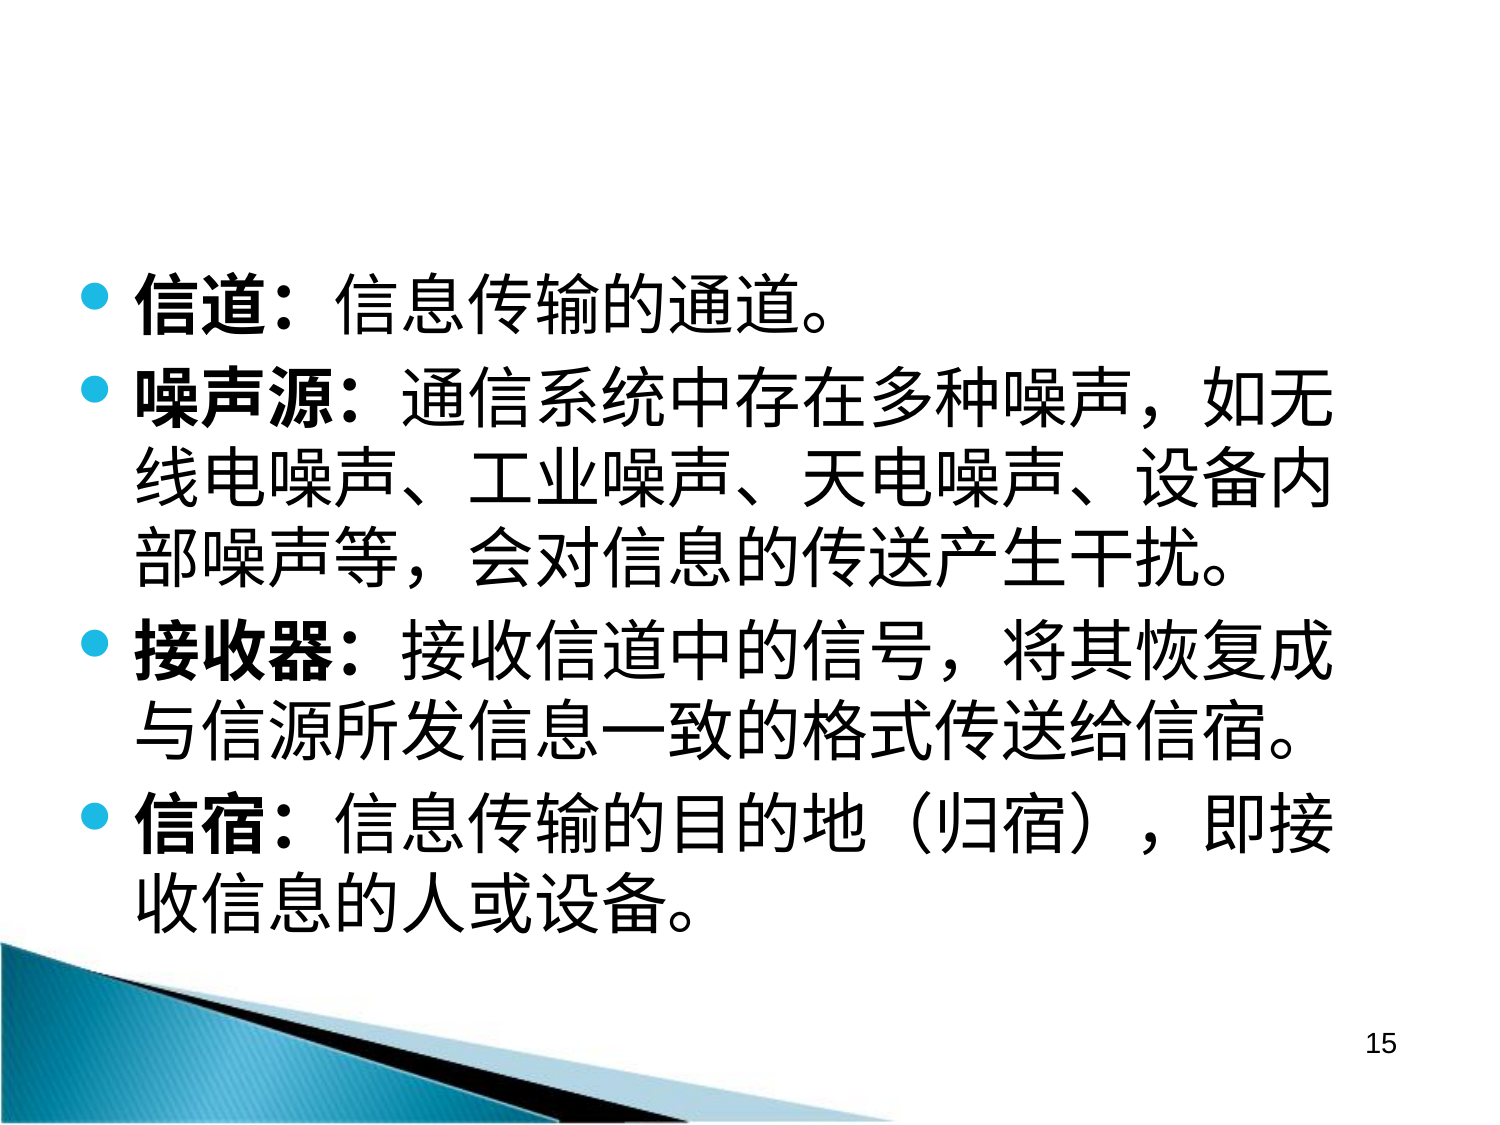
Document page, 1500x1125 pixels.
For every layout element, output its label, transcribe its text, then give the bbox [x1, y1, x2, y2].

slide_number 15 [1062, 1016, 1413, 1096]
picture [0, 823, 914, 1125]
list 信道：信息传输的通道。 噪声源：通信系统中存在多种噪声，如无线电噪声、工业噪声、天电噪声、设备内部噪声等，会对信息的传送产生干扰。 接收器：接收信道中的信号，将其恢复成与信源所发信息一致的格式传送给信宿。 信宿：信息传输的目的地（归宿），即接收信息的人或设备。 [62, 254, 1413, 998]
